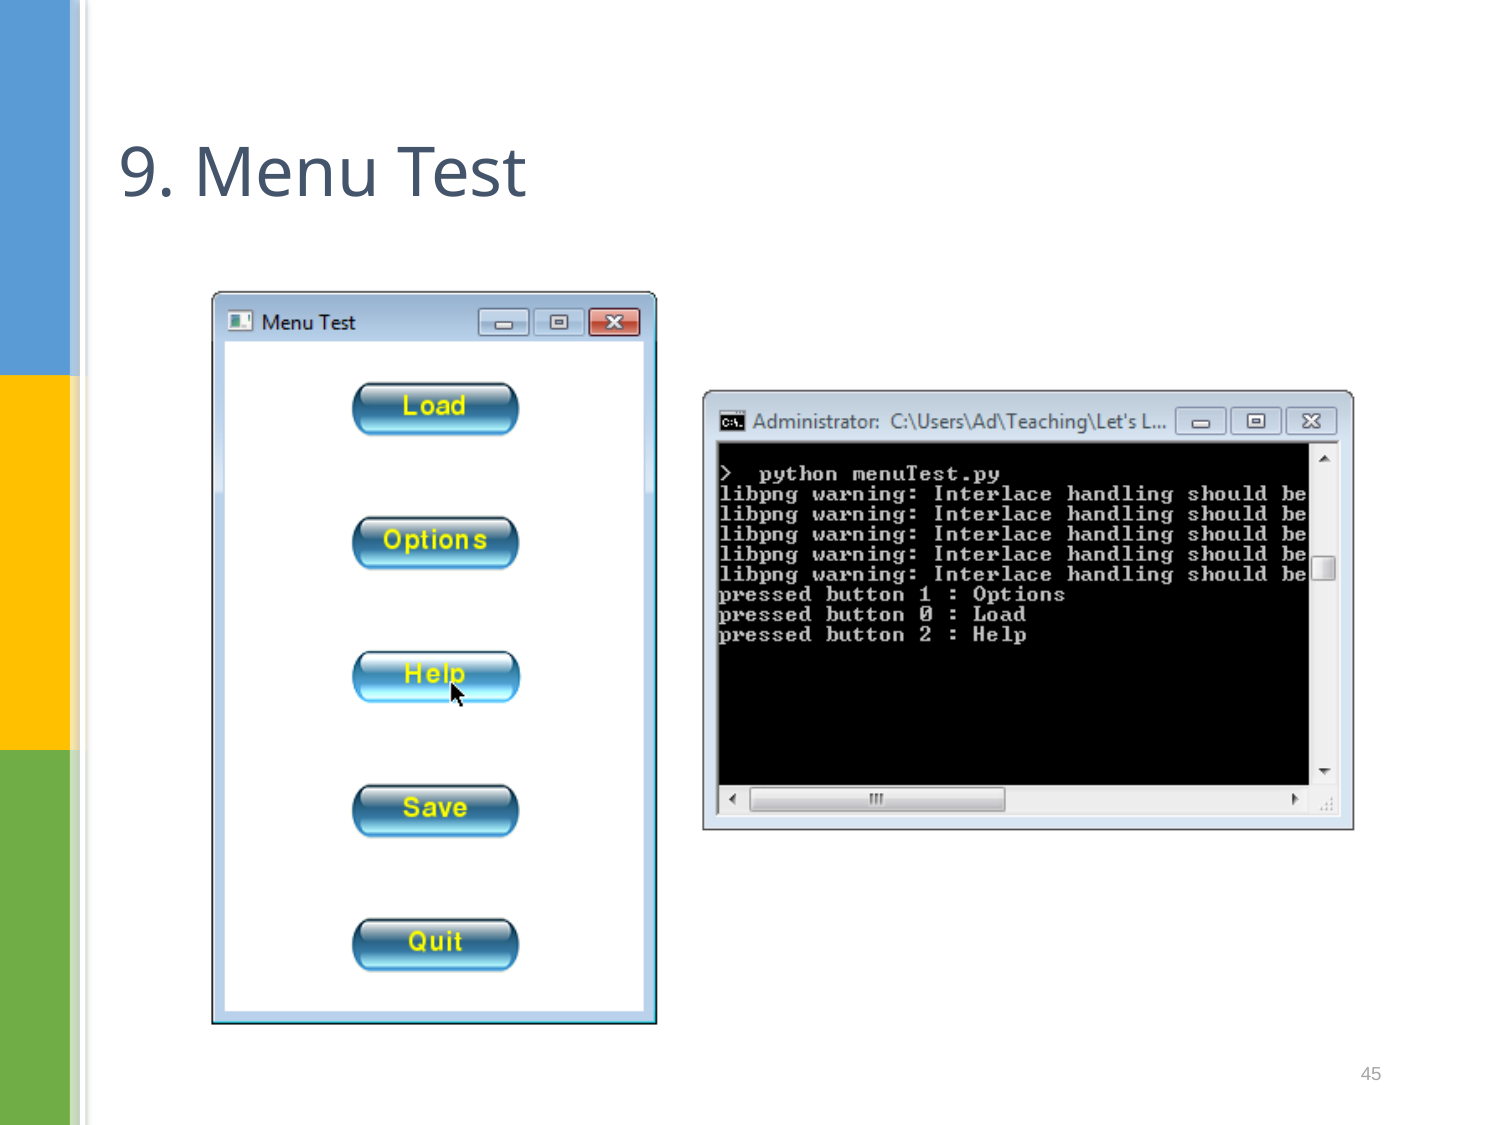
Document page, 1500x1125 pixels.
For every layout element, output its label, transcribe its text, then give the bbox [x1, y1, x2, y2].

title 9. Menu Test [103, 59, 1397, 278]
slide_number 45 [993, 1042, 1397, 1103]
picture [200, 272, 1378, 1045]
